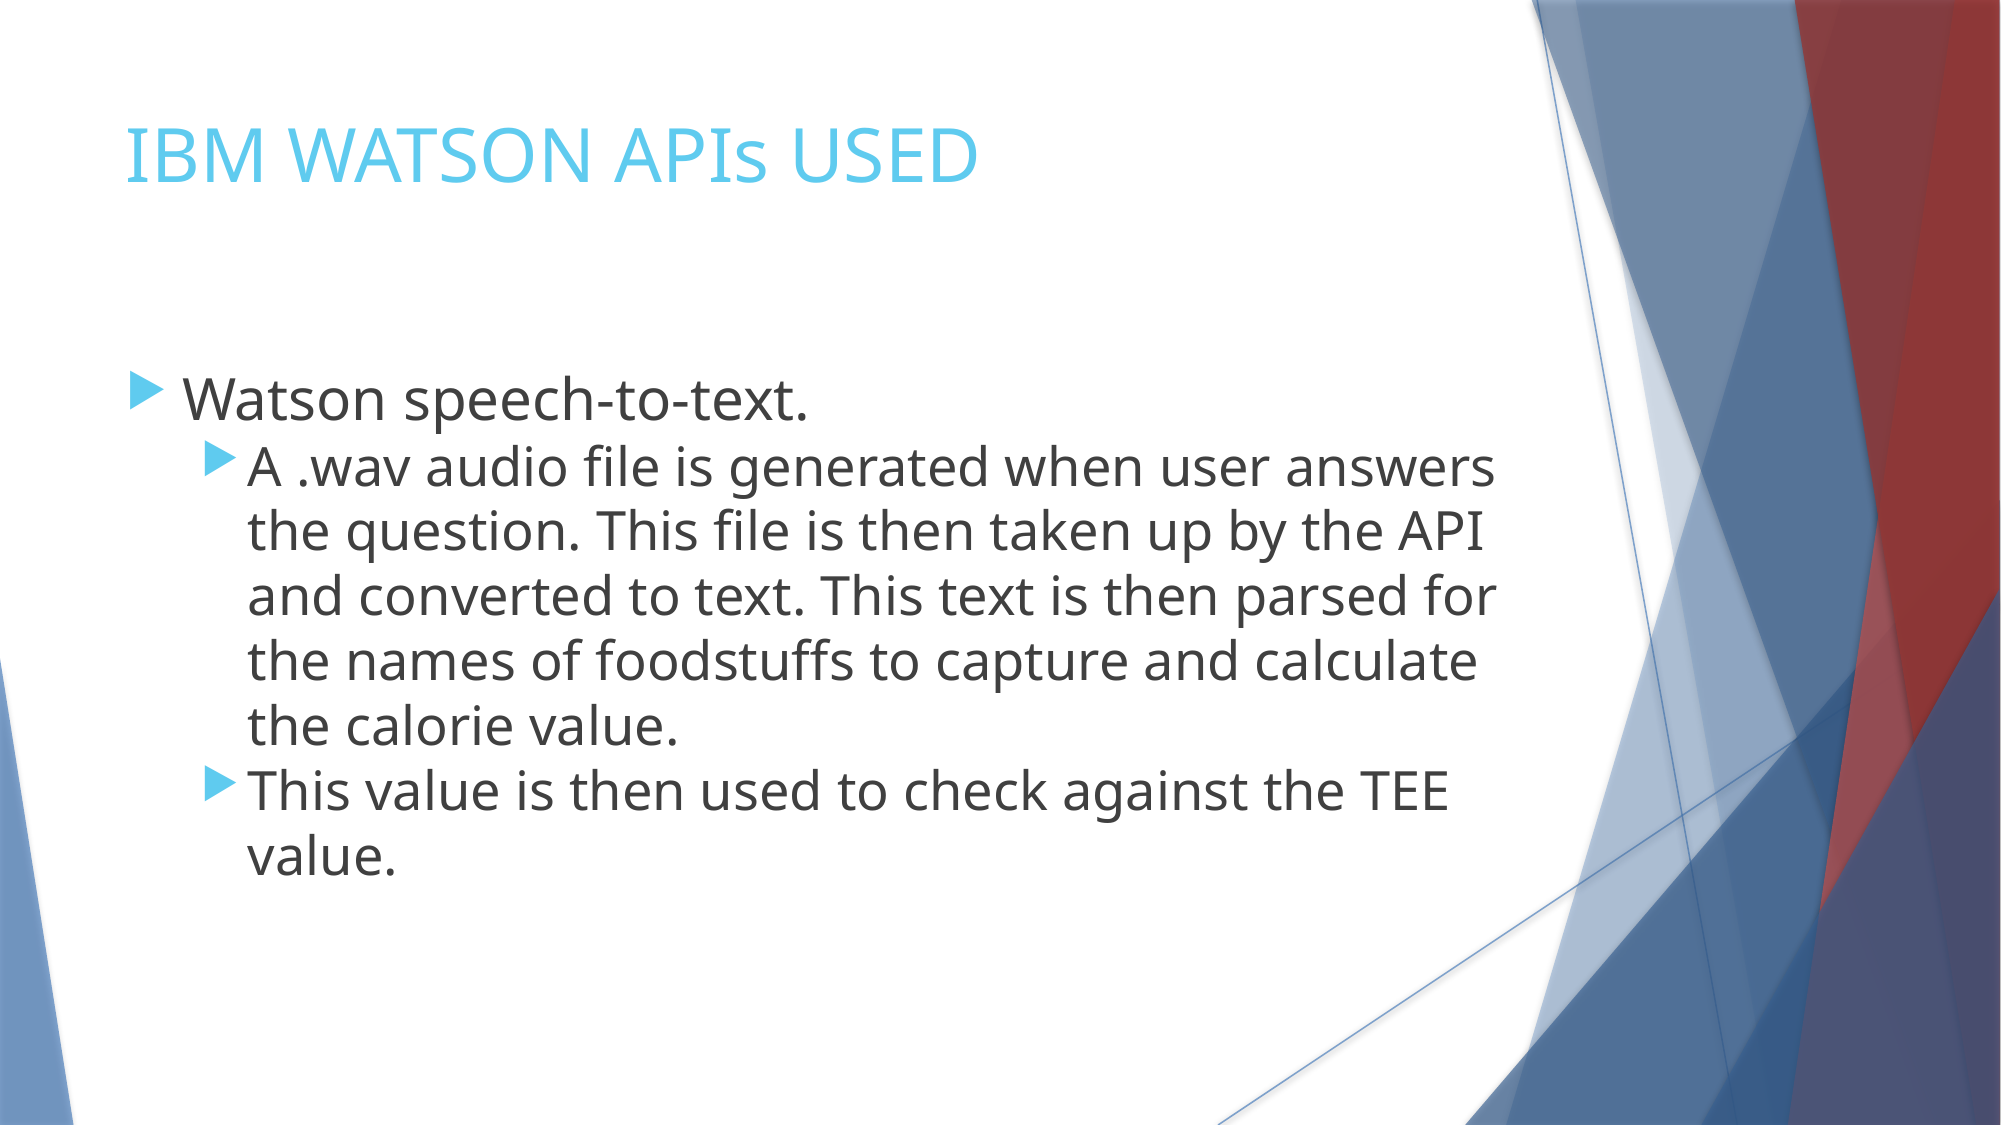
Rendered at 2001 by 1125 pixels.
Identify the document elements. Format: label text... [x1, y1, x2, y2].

text_box IBM WATSON APIs USED [111, 99, 1522, 317]
text_box Watson speech-to-text. A .wav audio file is generated when user answers the question. This file is then taken up by the API and converted to text. This text is then parsed for the names of foodstuffs to capture and calculate the calorie value. This value is then used to check against the TEE value. [111, 354, 1522, 991]
